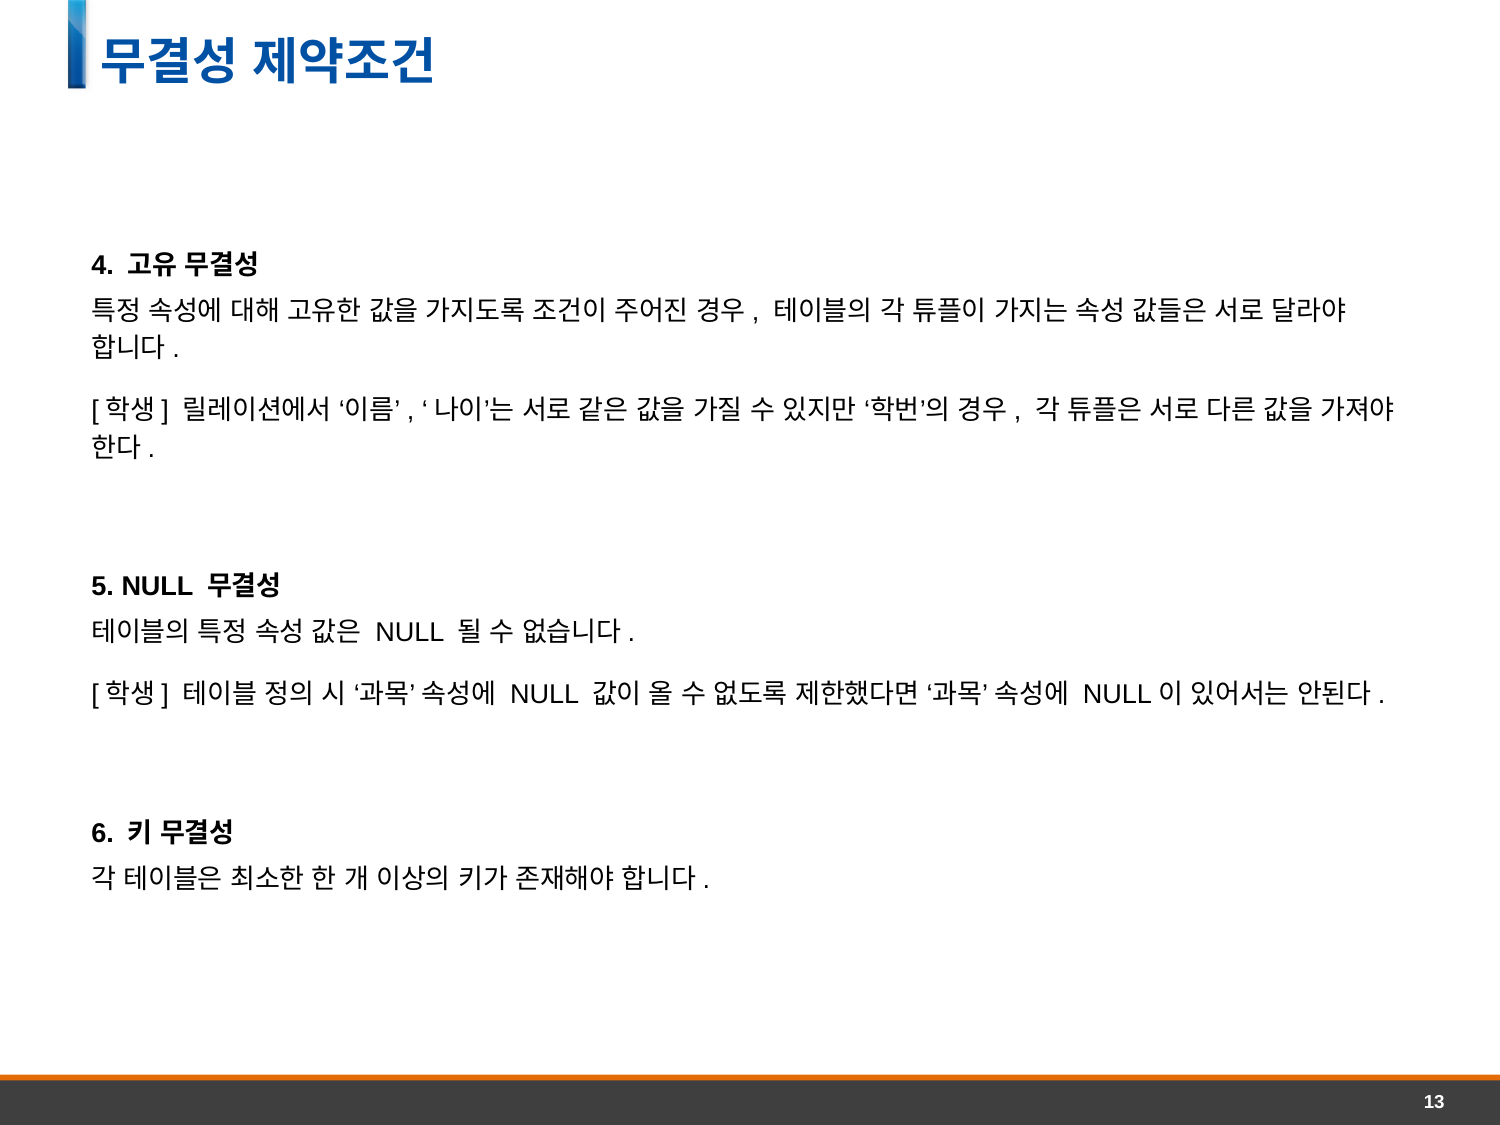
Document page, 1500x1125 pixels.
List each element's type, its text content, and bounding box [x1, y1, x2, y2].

text_box 무결성 제약조건 [0, 0, 1500, 97]
text_box 4. 고유 무결성 특정 속성에 대해 고유한 값을 가지도록 조건이 주어진 경우, 테이블의 각 튜플이 가지는 속성 값들은 서로 달라야 합니다. [학생] 릴레이션에서 ‘이름’, ‘나이’는 서로 같은 값을 가질 수 있지만 ‘학번’의 경우, 각 튜플은 서로 다른 값을 가져야 한다. 5. NULL 무결성 테이블의 특정 속성 값은 NULL 될 수 없습니다. [학생] 테이블 정의 시 ‘과목’ 속성에 NULL 값이 올 수 없도록 제한했다면 ‘과목’ 속성에 NULL이 있어서는 안된다. 6. 키 무결성 각 테이블은 최소한 한 개 이상의 키가 존재해야 합니다. [76, 155, 1424, 909]
